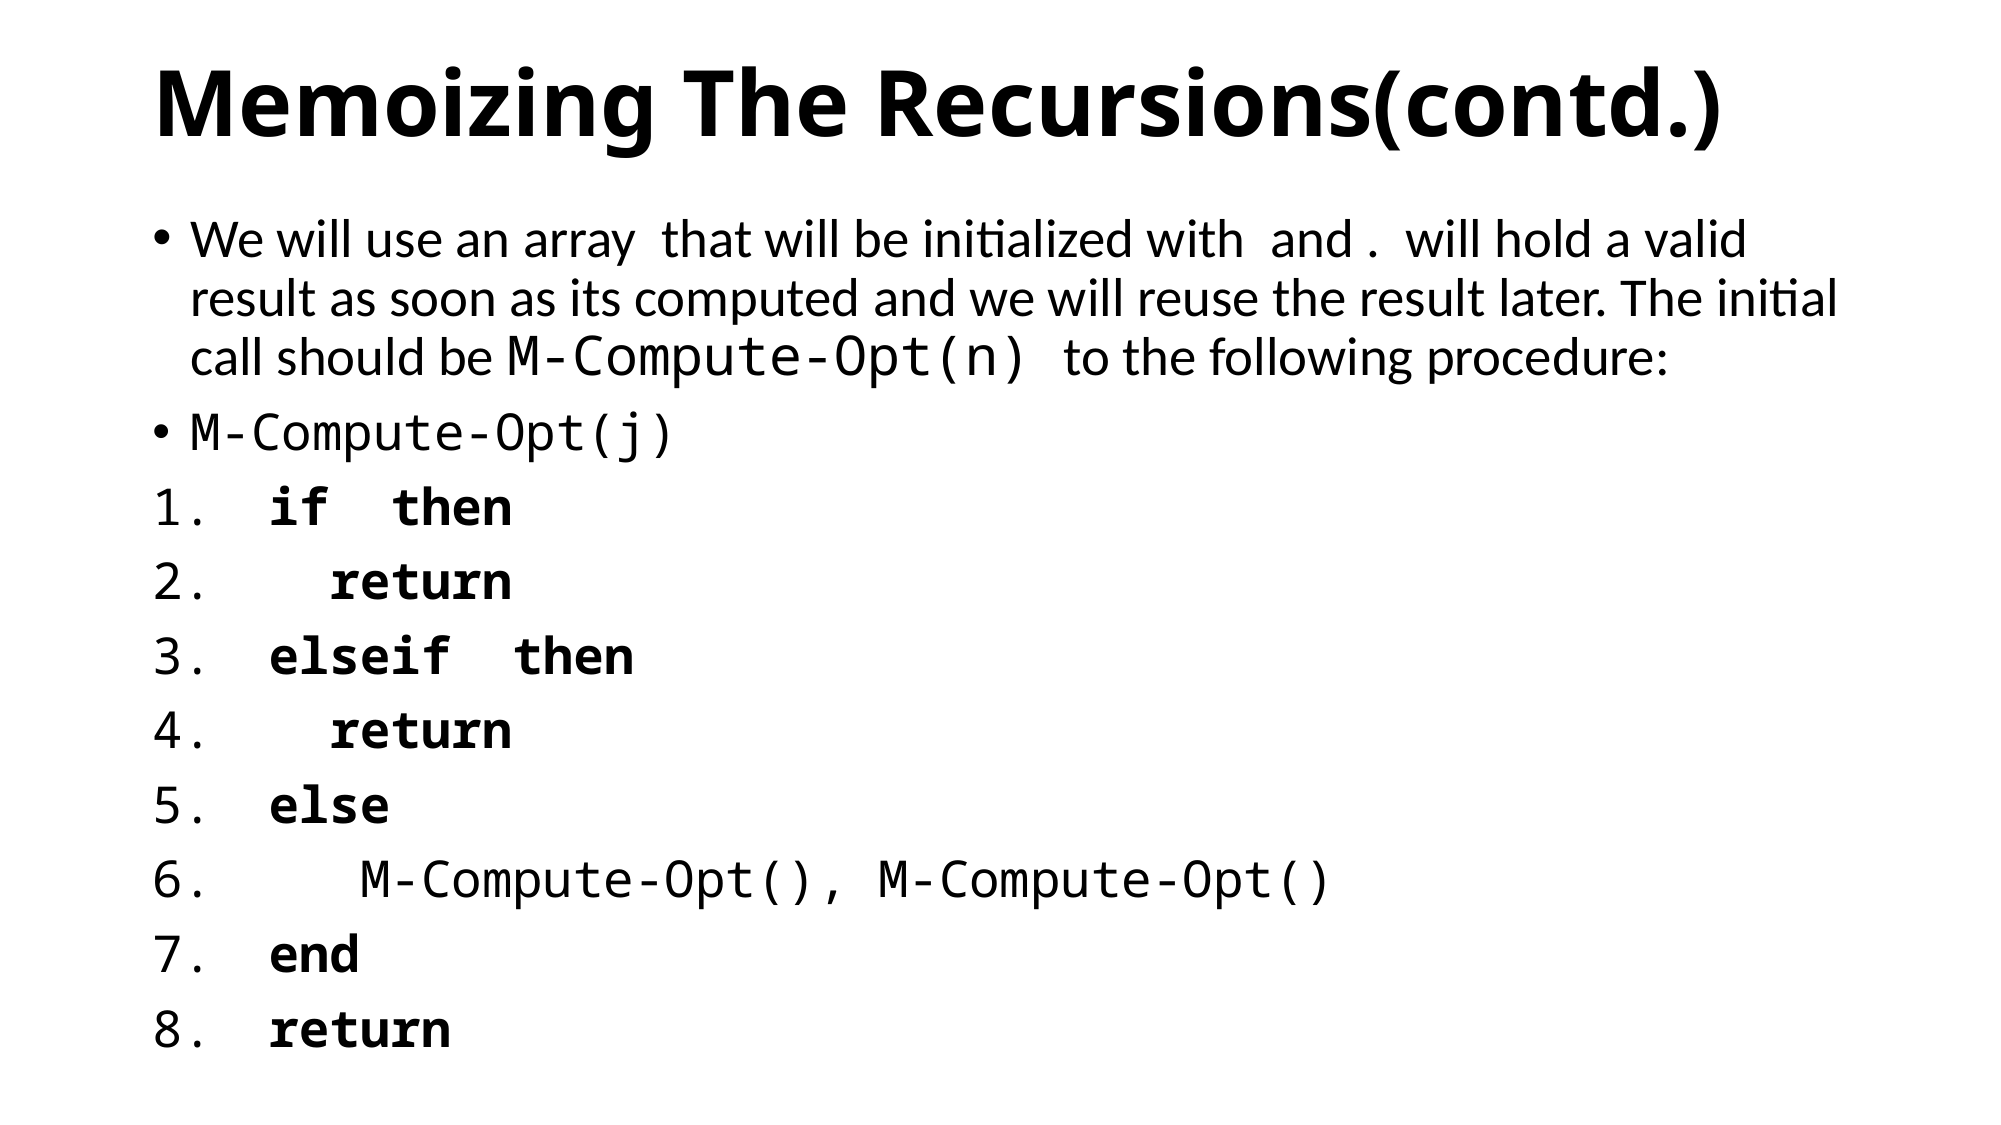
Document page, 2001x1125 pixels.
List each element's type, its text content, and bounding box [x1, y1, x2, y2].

title Memoizing The Recursions(contd.) [137, 11, 1863, 203]
